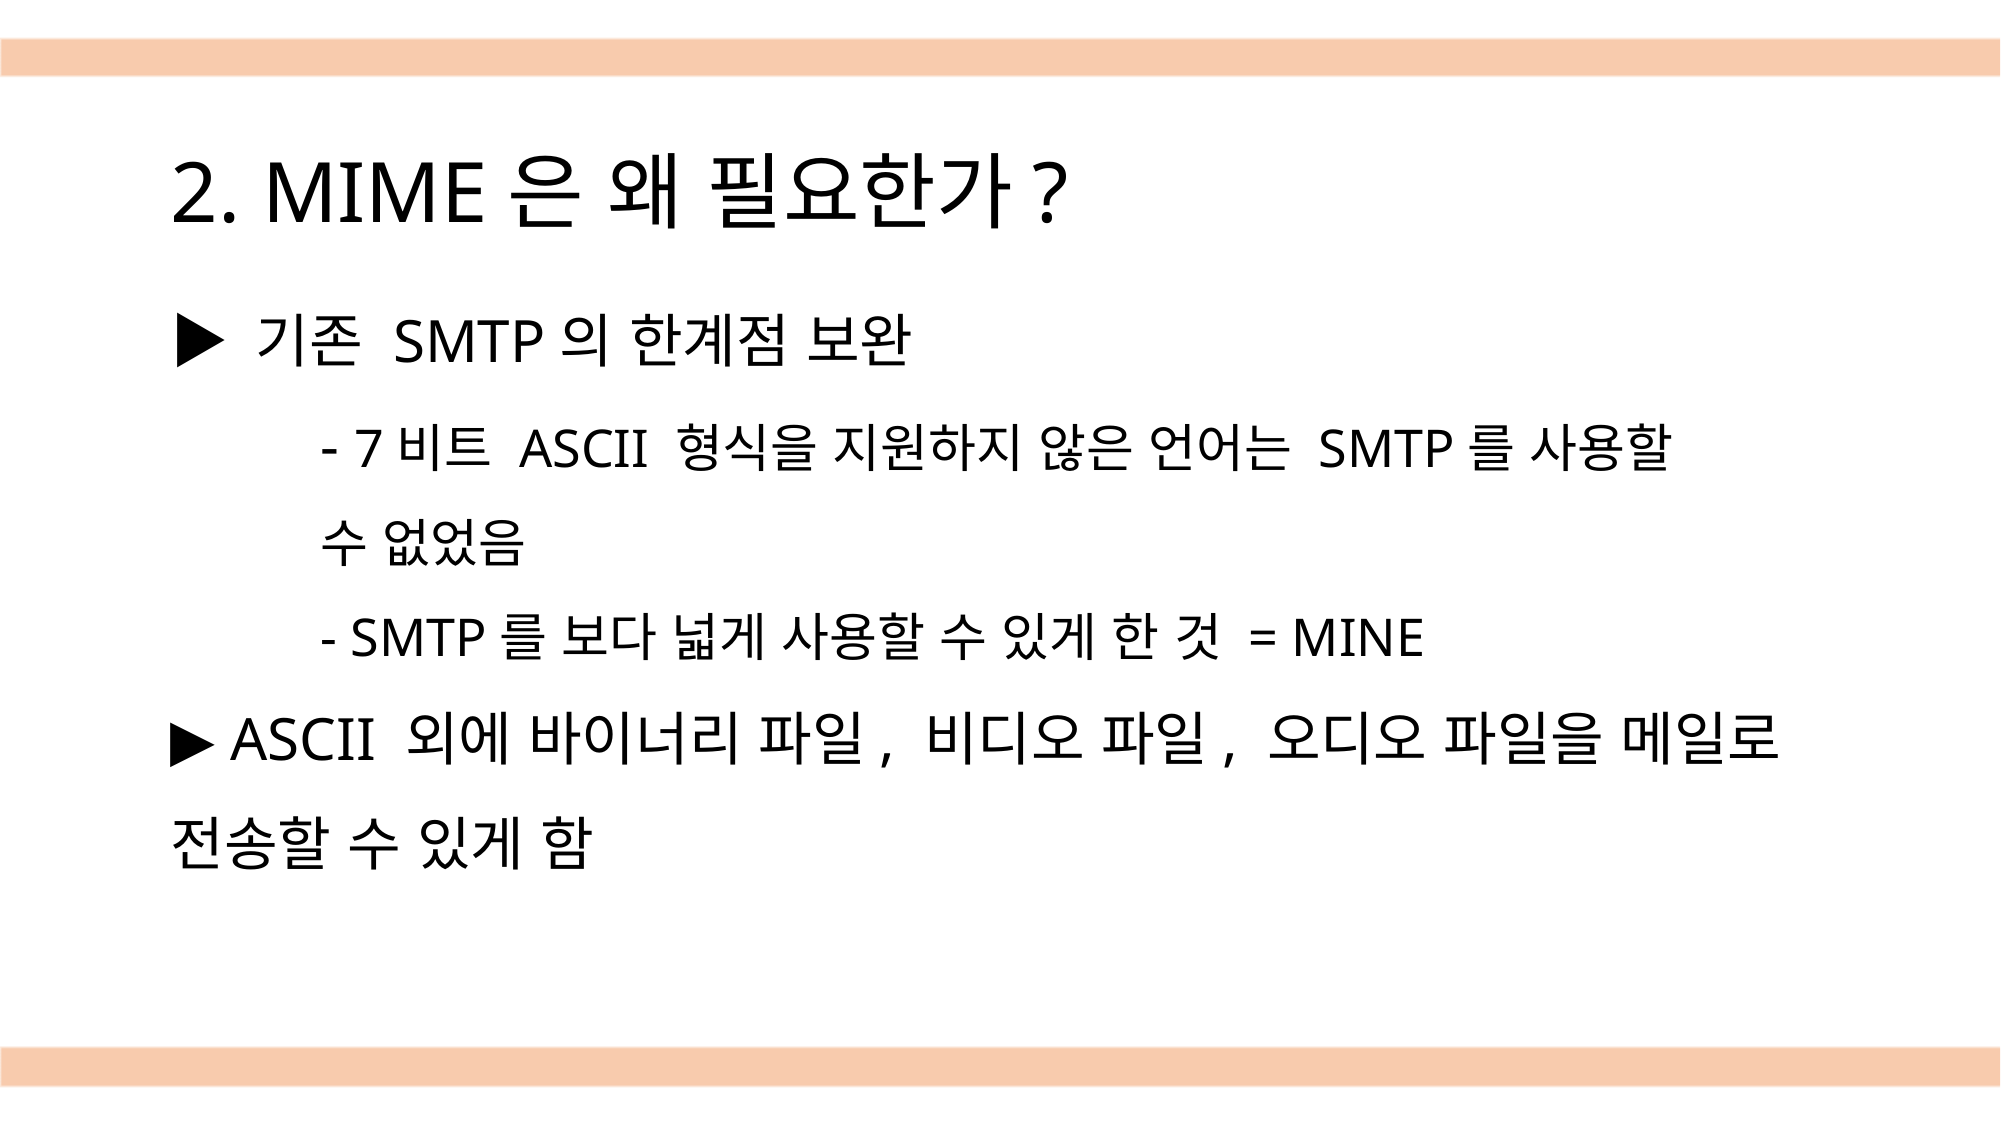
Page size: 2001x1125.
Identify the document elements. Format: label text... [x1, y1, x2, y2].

text_box ▶ 기존 SMTP의 한계점 보완 - 7비트 ASCII 형식을 지원하지 않은 언어는 SMTP를 사용할 수 없었음 - SMTP를 보다 넓게 사용할 수 있게 한 것 = MINE ▶ ASCII 외에 바이너리 파일, 비디오 파일, 오디오 파일을 메일로 전송할 수 있게 함 [155, 262, 1816, 885]
text_box 2. MIME은 왜 필요한가? [155, 131, 1297, 247]
picture [0, 0, 2001, 1125]
